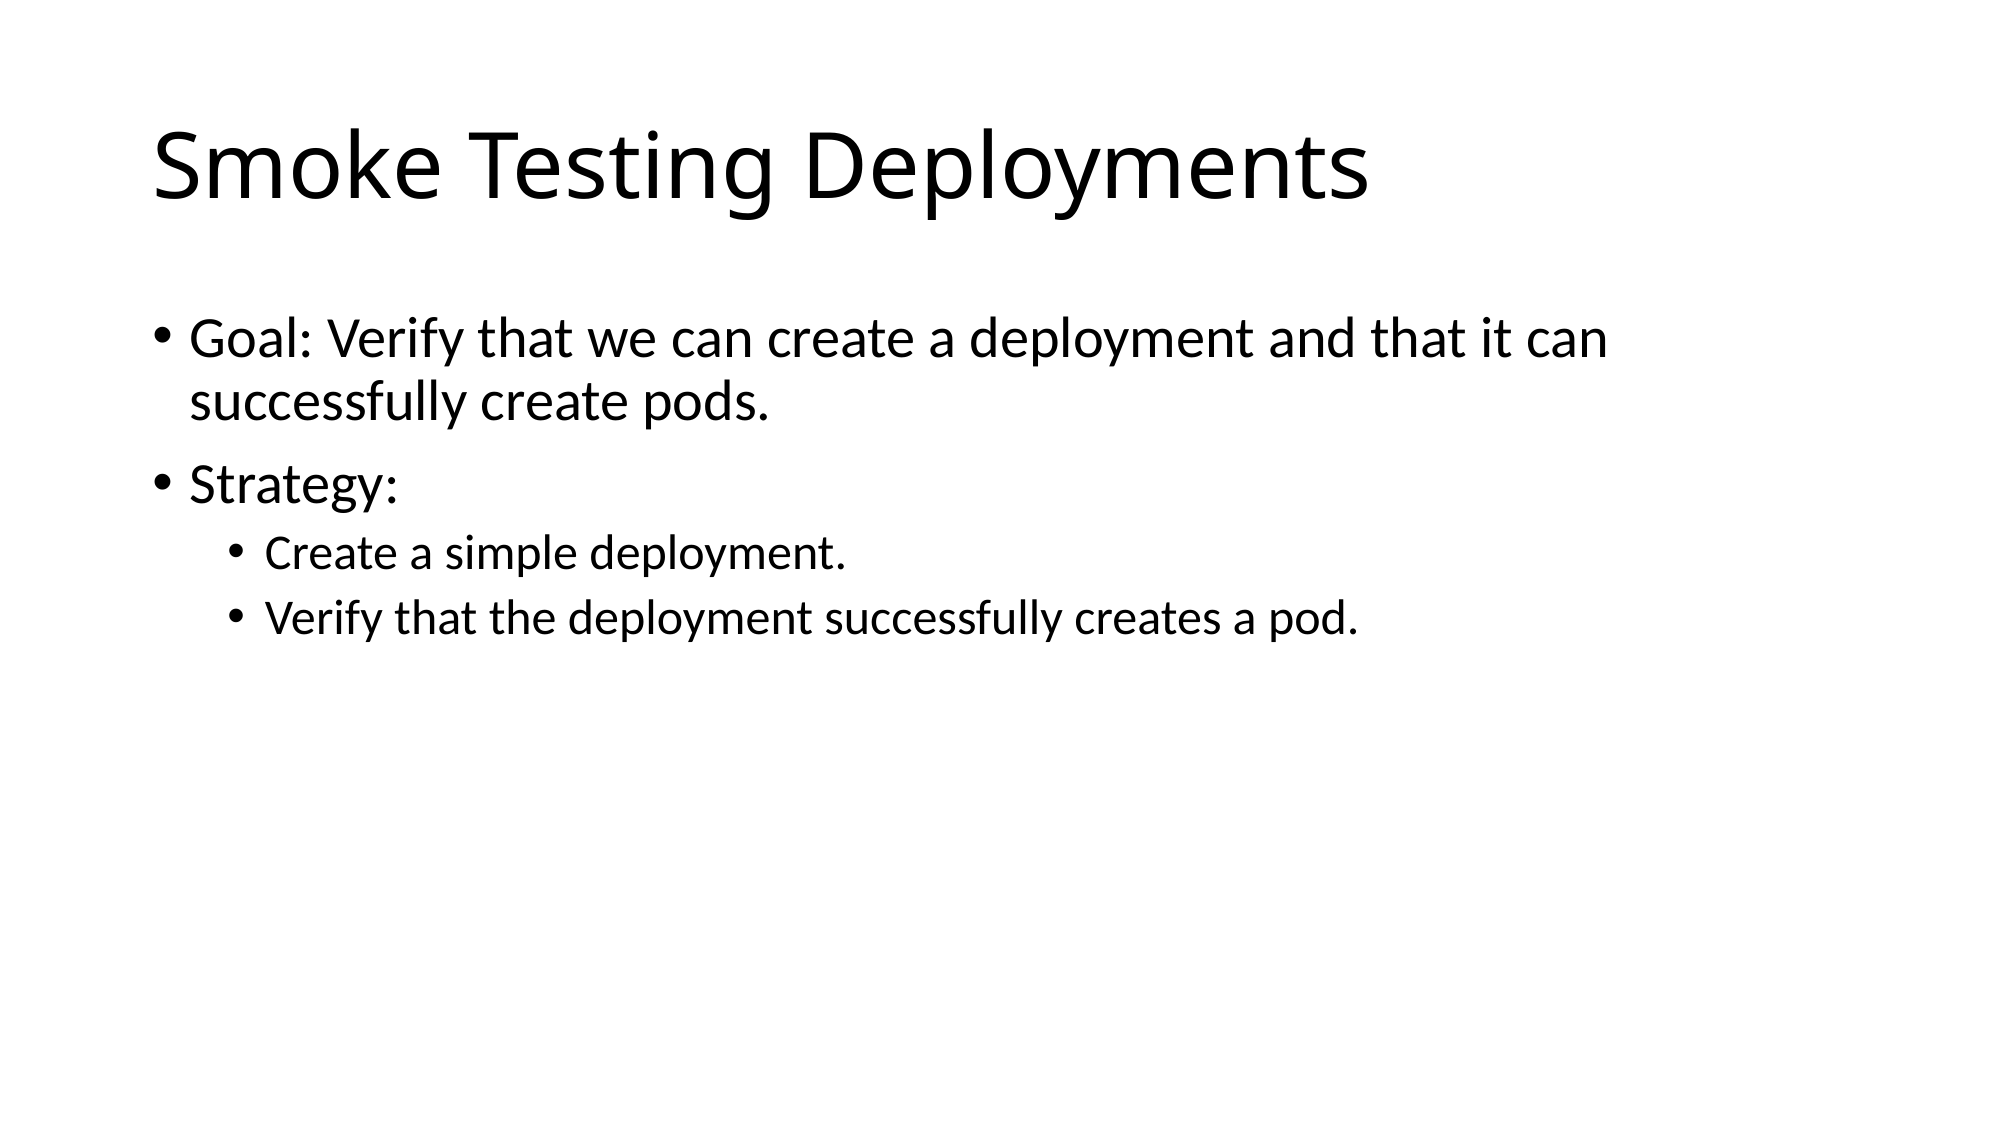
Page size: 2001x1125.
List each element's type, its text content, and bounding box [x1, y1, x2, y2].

title Smoke Testing Deployments [137, 59, 1863, 278]
list Goal: Verify that we can create a deployment and that it can successfully create pods. Strategy: Create a simple deployment. Verify that the deployment successfully creates a pod. [137, 299, 1863, 1014]
